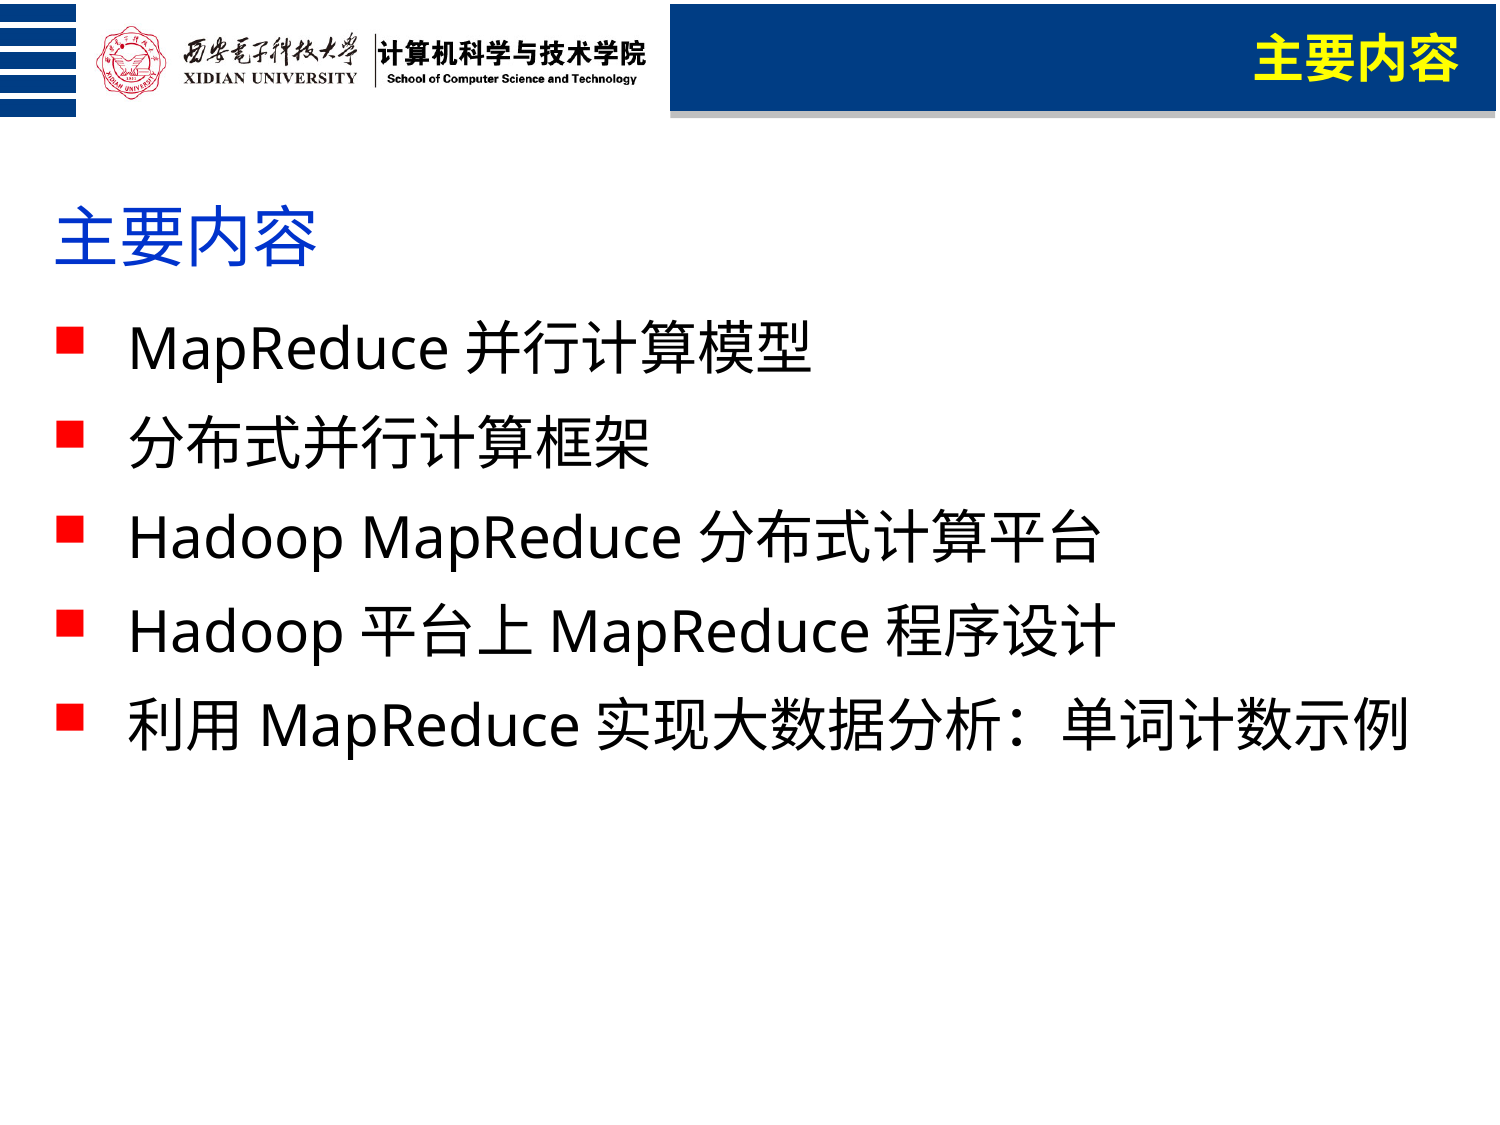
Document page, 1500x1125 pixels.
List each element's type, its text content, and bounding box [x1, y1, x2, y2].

picture [0, 4, 1496, 117]
list 主要内容 MapReduce并行计算模型 分布式并行计算框架 Hadoop MapReduce分布式计算平台 Hadoop平台上MapReduce程序设计 利用MapReduce实现大数据分析：单词计数示例 [37, 187, 1476, 1038]
text_box 主要内容 [862, 24, 1475, 88]
